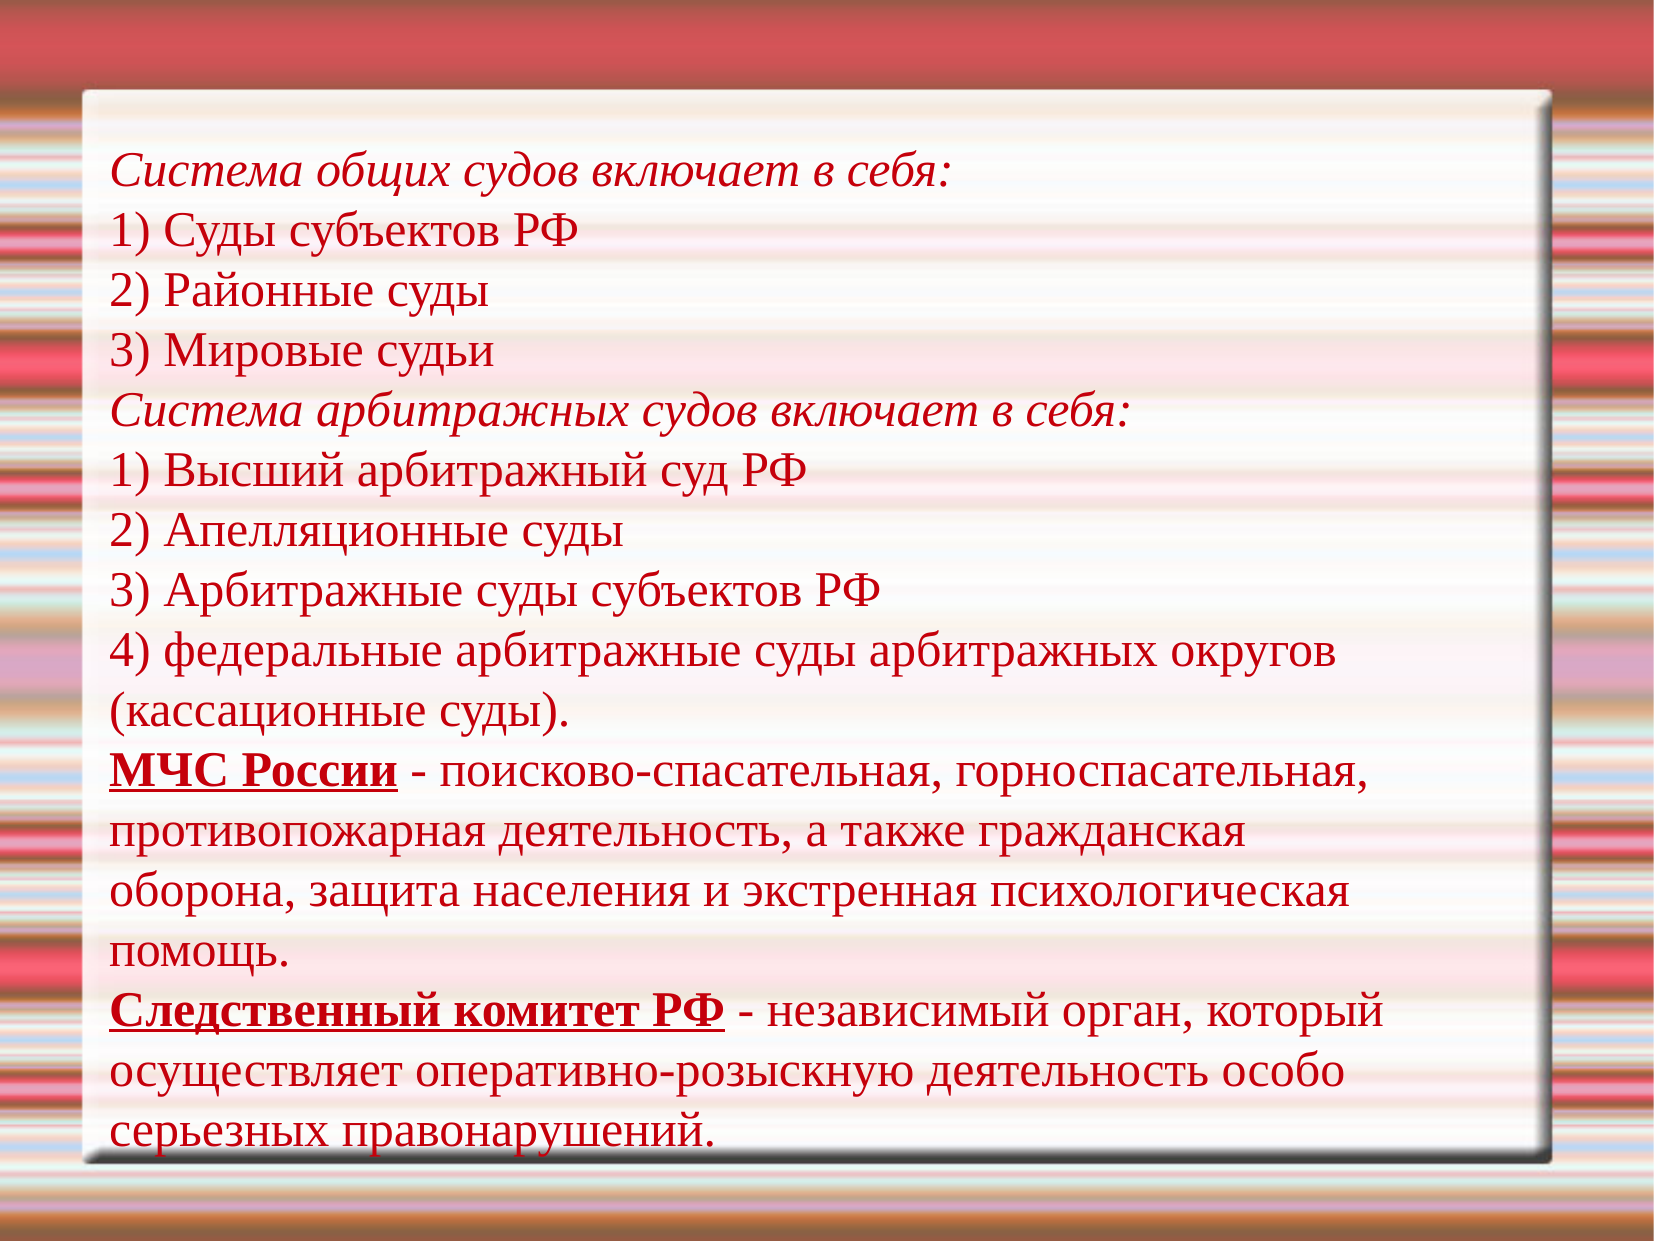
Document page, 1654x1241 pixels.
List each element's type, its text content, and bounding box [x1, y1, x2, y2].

picture [0, 0, 1654, 1241]
text_box Система общих судов включает в себя: 1) Суды субъектов РФ 2) Районные суды 3) Мировые судьи Система арбитражных судов включает в себя: 1) Высший арбитражный суд РФ 2) Апелляционные суды 3) Арбитражные суды субъектов РФ 4) федеральные арбитражные суды арбитражных округов (кассационные суды). МЧС России - поисково-спасательная, горноспасательная, противопожарная деятельность, а также гражданская оборона, защита населения и экстренная психологическая помощь. Следственный комитет РФ - независимый орган, который осуществляет оперативно-розыскную деятельность особо серьезных правонарушений. [94, 128, 1536, 1102]
